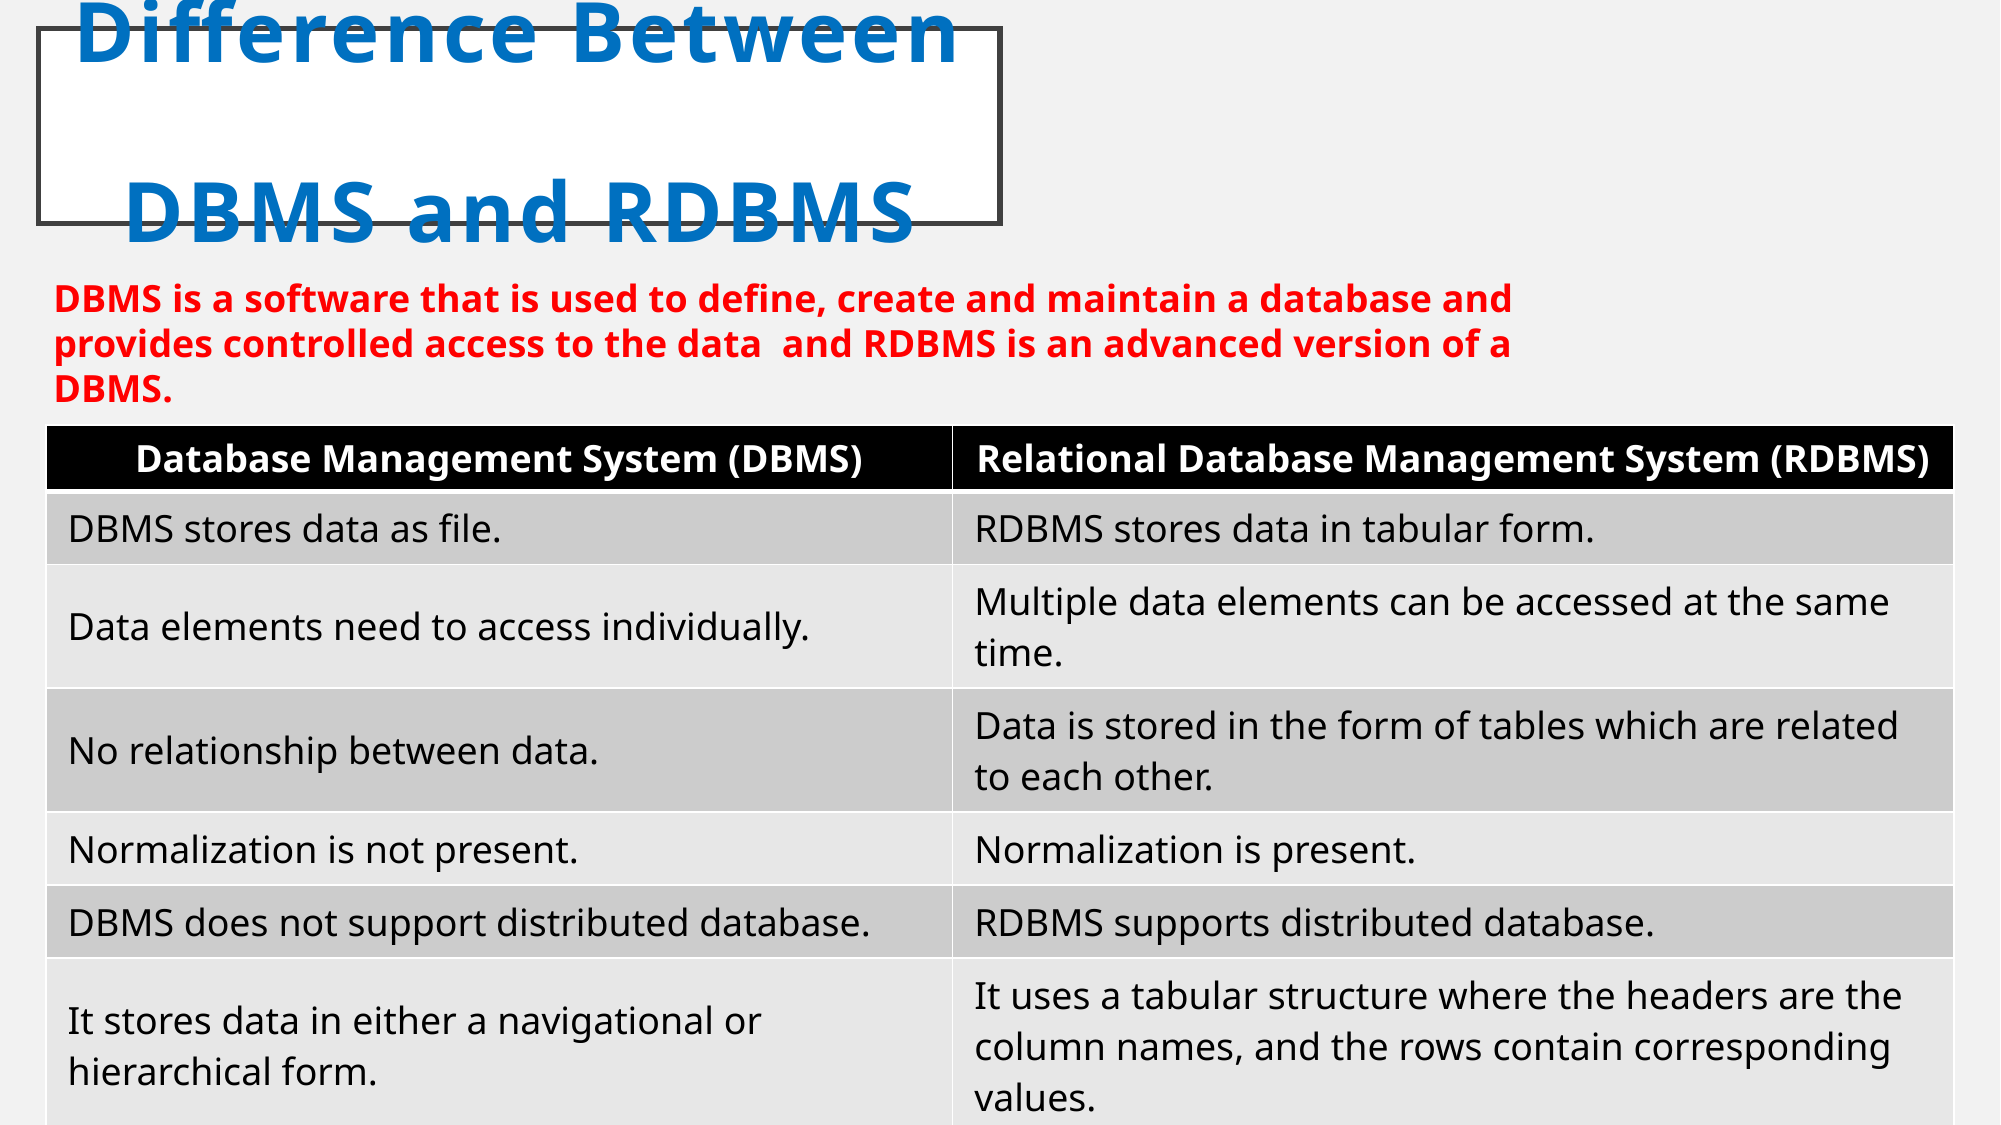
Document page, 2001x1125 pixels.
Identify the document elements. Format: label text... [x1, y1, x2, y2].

table_cell RDBMS stores data in tabular form. [953, 494, 1953, 564]
table_cell Data elements need to access individually. [47, 565, 952, 687]
table_cell Normalization is not present. [47, 813, 952, 884]
table_header Relational Database Management System (RDBMS) [953, 426, 1953, 489]
table_cell It stores data in either a navigational or hierarchical form. [47, 959, 952, 1125]
table_cell It uses a tabular structure where the headers are the column names, and the rows contain corresponding values. [953, 959, 1953, 1125]
table_cell DBMS stores data as file. [47, 494, 952, 564]
table_cell Multiple data elements can be accessed at the same time. [953, 565, 1953, 687]
table_cell DBMS does not support distributed database. [47, 886, 952, 957]
title Difference Between DBMS and RDBMS [36, 26, 1003, 226]
table_header Database Management System (DBMS) [47, 426, 952, 489]
table_cell RDBMS supports distributed database. [953, 886, 1953, 957]
table_cell Normalization is present. [953, 813, 1953, 884]
table_cell No relationship between data. [47, 689, 952, 811]
list DBMS is a software that is used to define, create and maintain a database and provides controlled access to the data and RDBMS is an advanced version of a DBMS. [38, 267, 1633, 382]
table_cell Data is stored in the form of tables which are related to each other. [953, 689, 1953, 811]
